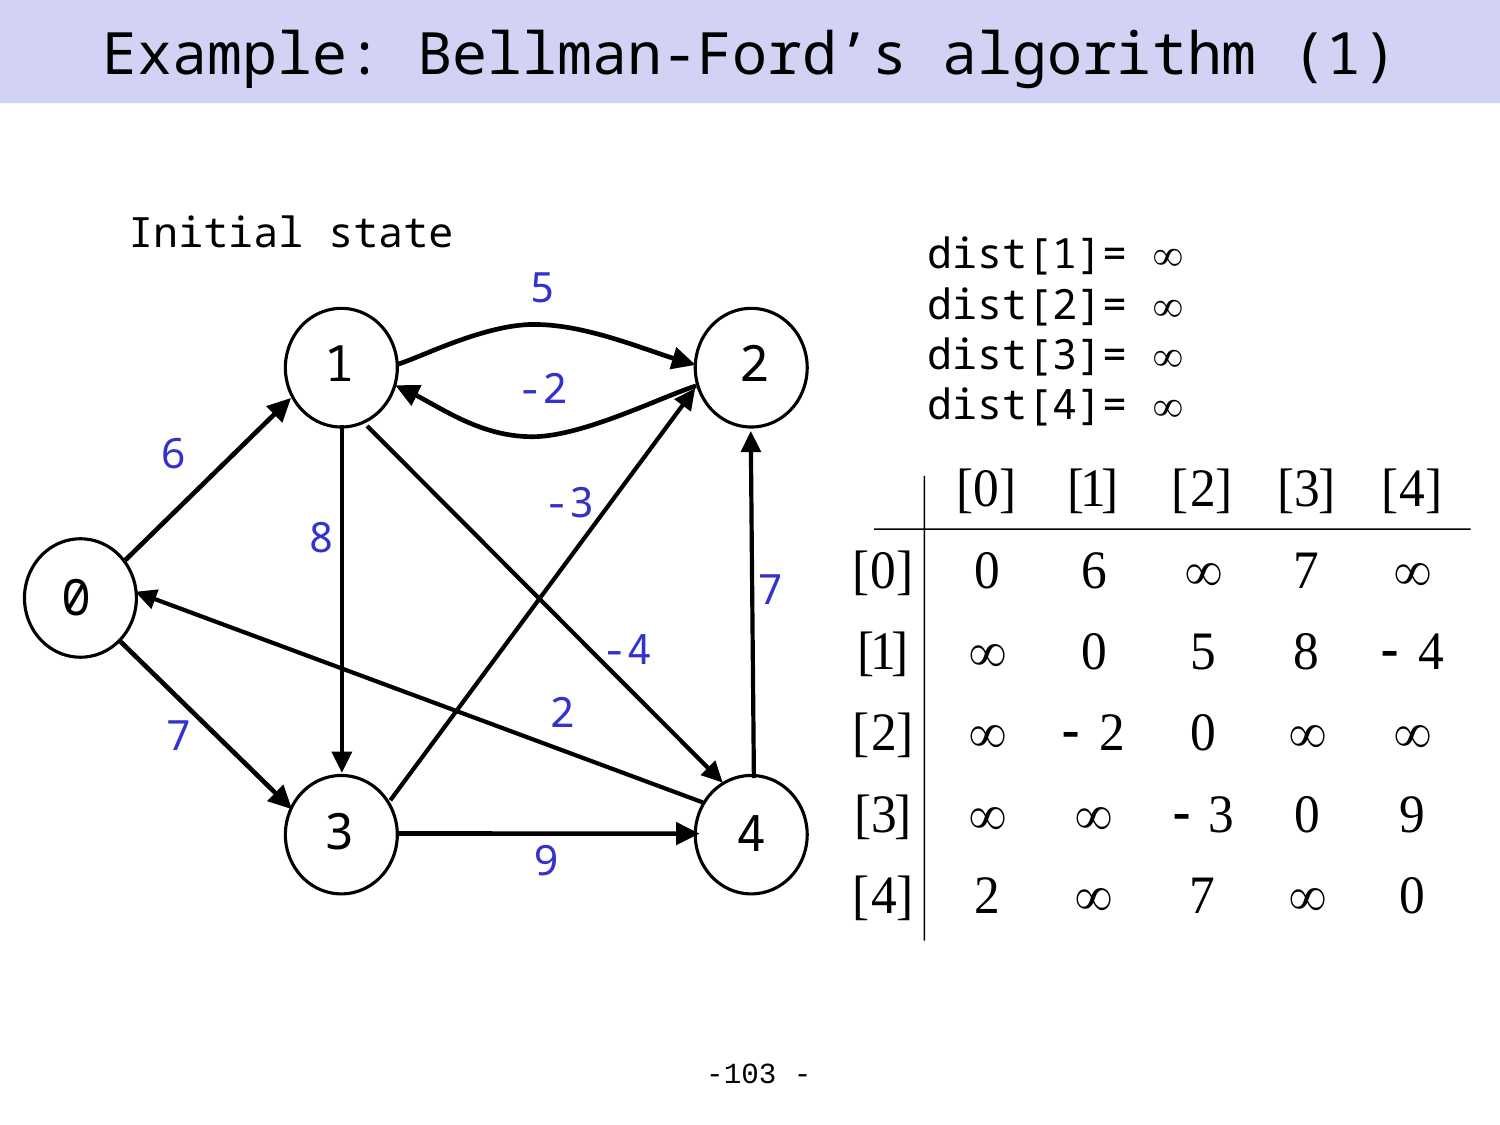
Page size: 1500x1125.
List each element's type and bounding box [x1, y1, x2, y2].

text_box [498, 253, 586, 318]
slide_number [513, 1046, 827, 1094]
text_box [848, 455, 1471, 941]
text_box [912, 219, 1199, 435]
text_box [24, 308, 814, 894]
text_box [113, 198, 469, 263]
title [0, 1, 1500, 104]
